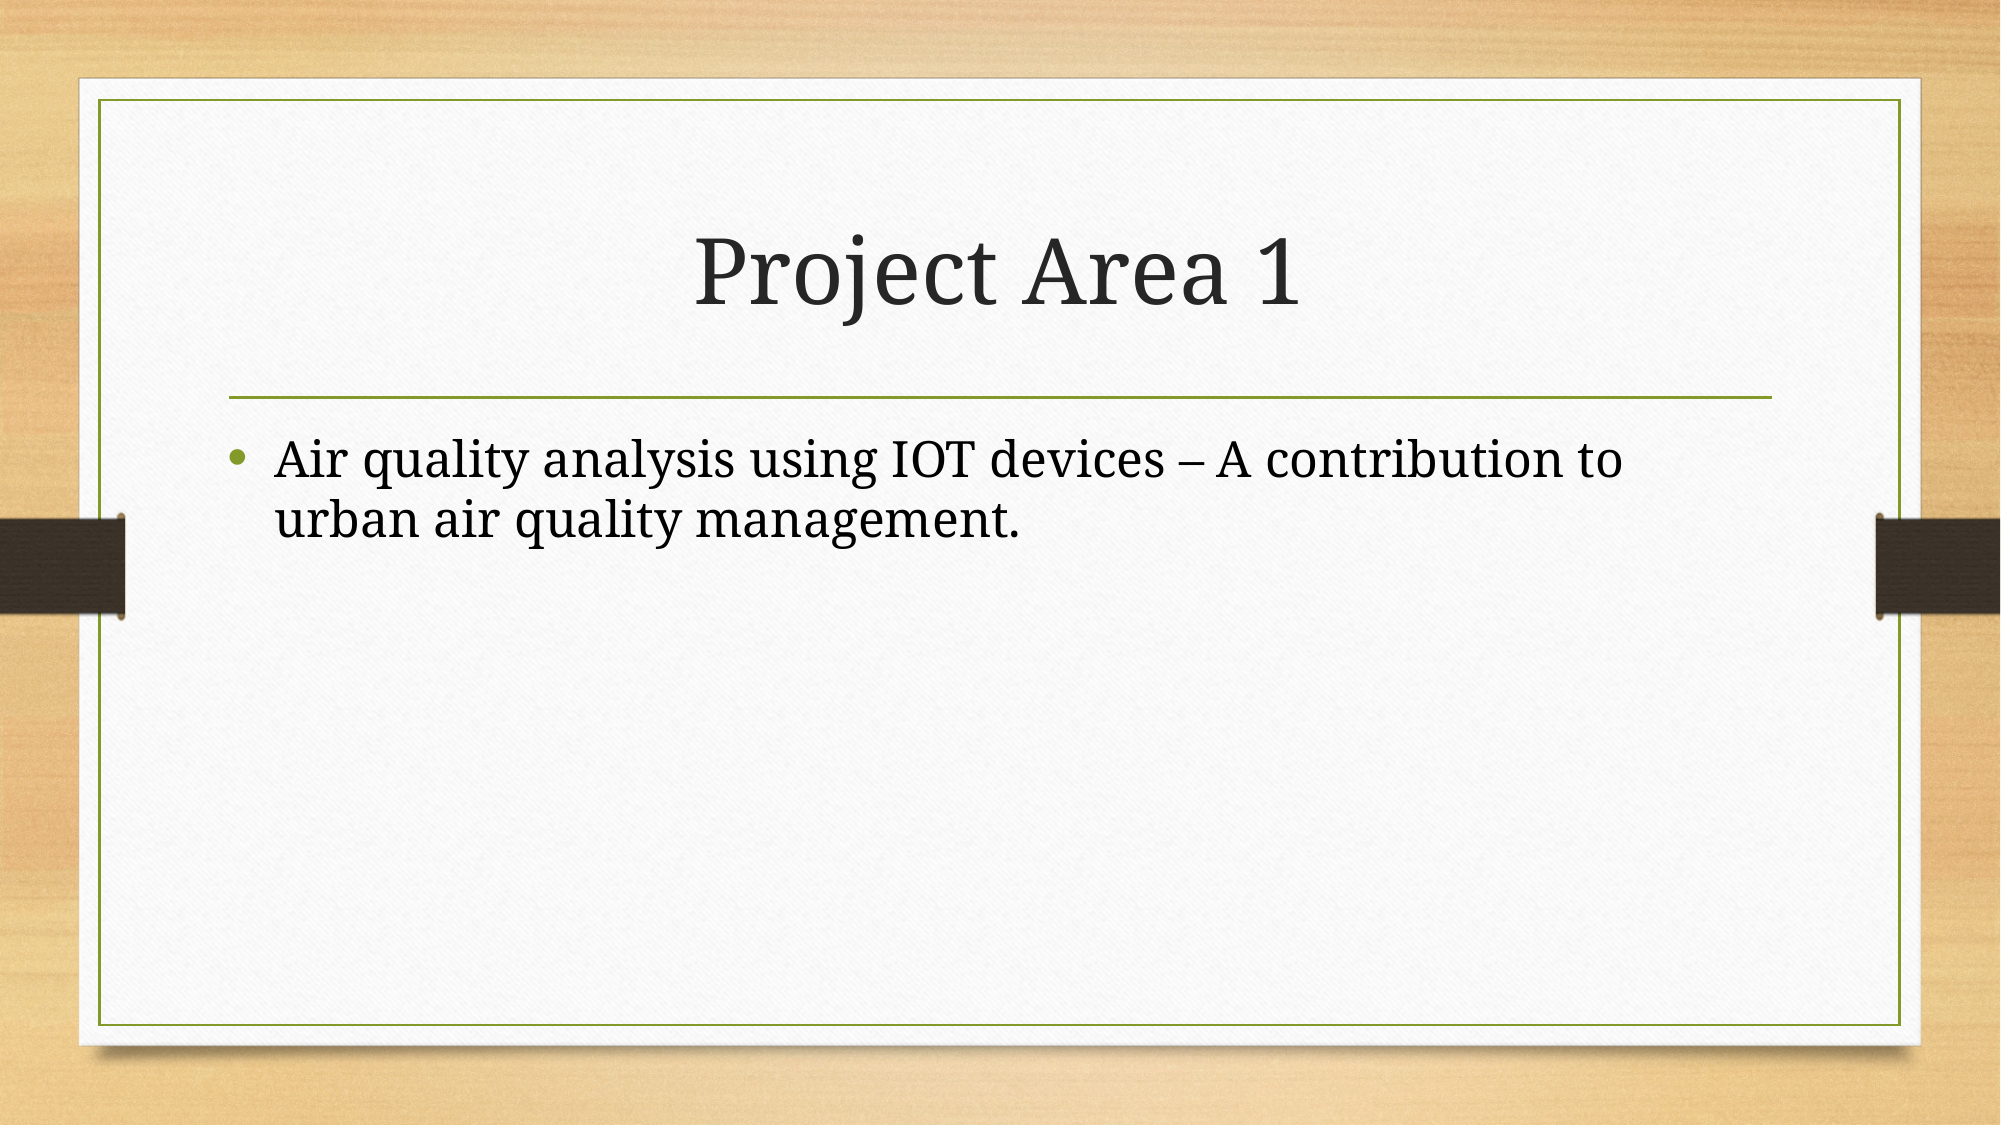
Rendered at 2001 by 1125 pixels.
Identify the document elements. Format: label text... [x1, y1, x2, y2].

picture [0, 0, 2001, 1125]
title Project Area 1 [212, 161, 1788, 375]
list Air quality analysis using IOT devices – A contribution to urban air quality management. [212, 419, 1788, 964]
